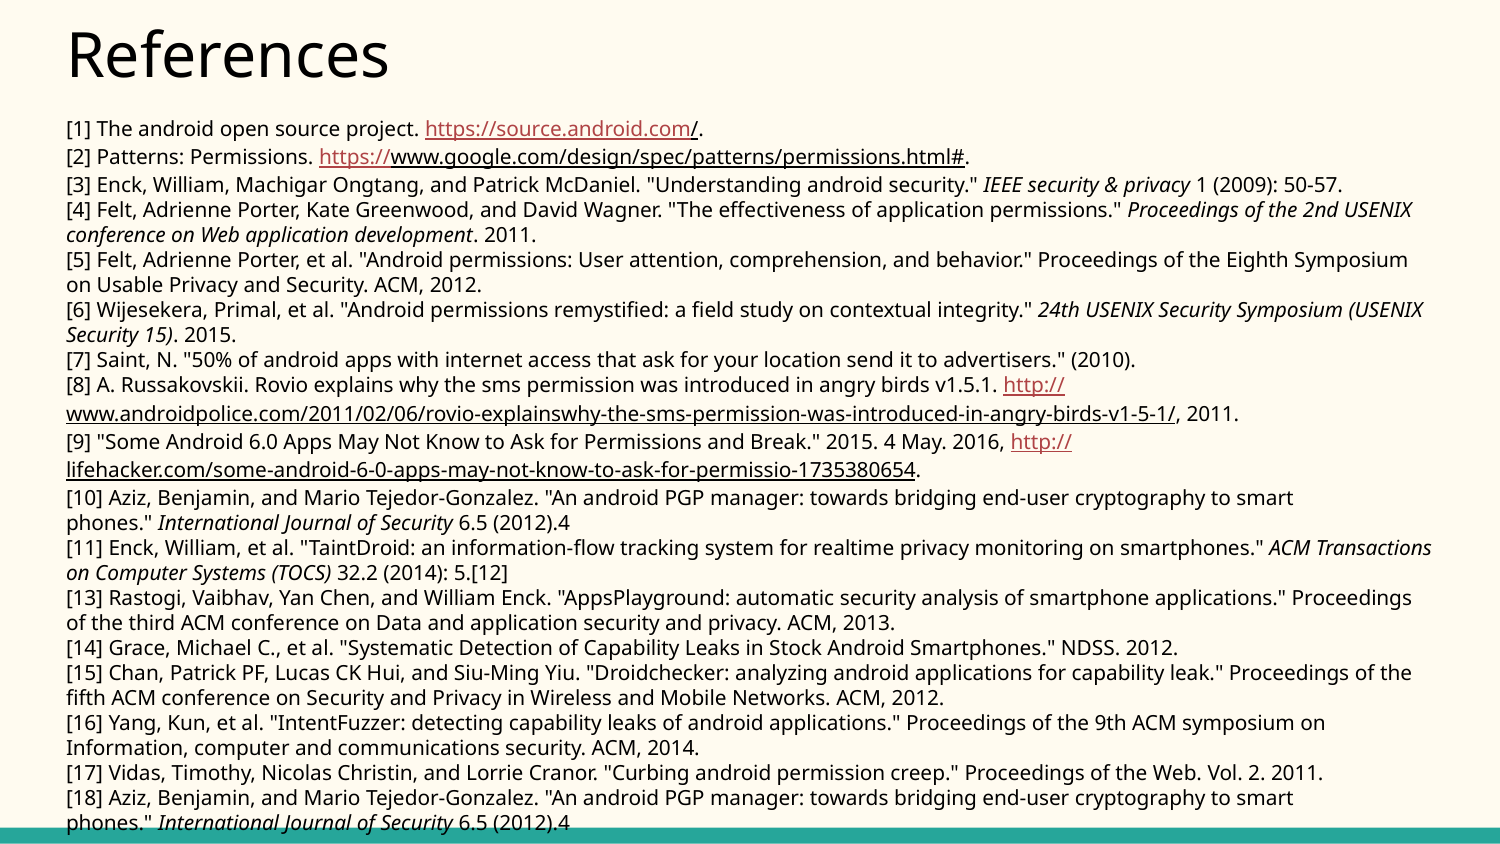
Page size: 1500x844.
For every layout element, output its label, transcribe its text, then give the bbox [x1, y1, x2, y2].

list [1] The android open source project. https://source.android.com/. [2] Patterns: Permissions. https://www.google.com/design/spec/patterns/permissions.html#. [3] Enck, William, Machigar Ongtang, and Patrick McDaniel. "Understanding android security." IEEE security & privacy 1 (2009): 50-57. [4] Felt, Adrienne Porter, Kate Greenwood, and David Wagner. "The effectiveness of application permissions." Proceedings of the 2nd USENIX conference on Web application development. 2011. [5] Felt, Adrienne Porter, et al. "Android permissions: User attention, comprehension, and behavior." Proceedings of the Eighth Symposium on Usable Privacy and Security. ACM, 2012. [6] Wijesekera, Primal, et al. "Android permissions remystified: a field study on contextual integrity." 24th USENIX Security Symposium (USENIX Security 15). 2015. [7] Saint, N. "50% of android apps with internet access that ask for your location send it to advertisers." (2010). [8] A. Russakovskii. Rovio explains why the sms permission was introduced in angry birds v1.5.1. http://www.androidpolice.com/2011/02/06/rovio-explainswhy-the-sms-permission-was-introduced-in-angry-birds-v1-5-1/, 2011. [9] "Some Android 6.0 Apps May Not Know to Ask for Permissions and Break." 2015. 4 May. 2016, http://lifehacker.com/some-android-6-0-apps-may-not-know-to-ask-for-permissio-1735380654. [10] Aziz, Benjamin, and Mario Tejedor-Gonzalez. "An android PGP manager: towards bridging end-user cryptography to smart phones." International Journal of Security 6.5 (2012).4 [11] Enck, William, et al. "TaintDroid: an information-flow tracking system for realtime privacy monitoring on smartphones." ACM Transactions on Computer Systems (TOCS) 32.2 (2014): 5.[12] [13] Rastogi, Vaibhav, Yan Chen, and William Enck. "AppsPlayground: automatic security analysis of smartphone applications." Proceedings of the third ACM conference on Data and application security and privacy. ACM, 2013. [14] Grace, Michael C., et al. "Systematic Detection of Capability Leaks in Stock Android Smartphones." NDSS. 2012. [15] Chan, Patrick PF, Lucas CK Hui, and Siu-Ming Yiu. "Droidchecker: analyzing android applications for capability leak." Proceedings of the fifth ACM conference on Security and Privacy in Wireless and Mobile Networks. ACM, 2012. [16] Yang, Kun, et al. "IntentFuzzer: detecting capability leaks of android applications." Proceedings of the 9th ACM symposium on Information, computer and communications security. ACM, 2014. [17] Vidas, Timothy, Nicolas Christin, and Lorrie Cranor. "Curbing android permission creep." Proceedings of the Web. Vol. 2. 2011. [18] Aziz, Benjamin, and Mario Tejedor-Gonzalez. "An android PGP manager: towards bridging end-user cryptography to smart phones." International Journal of Security 6.5 (2012).4 [51, 100, 1449, 797]
title References [51, 0, 1449, 100]
